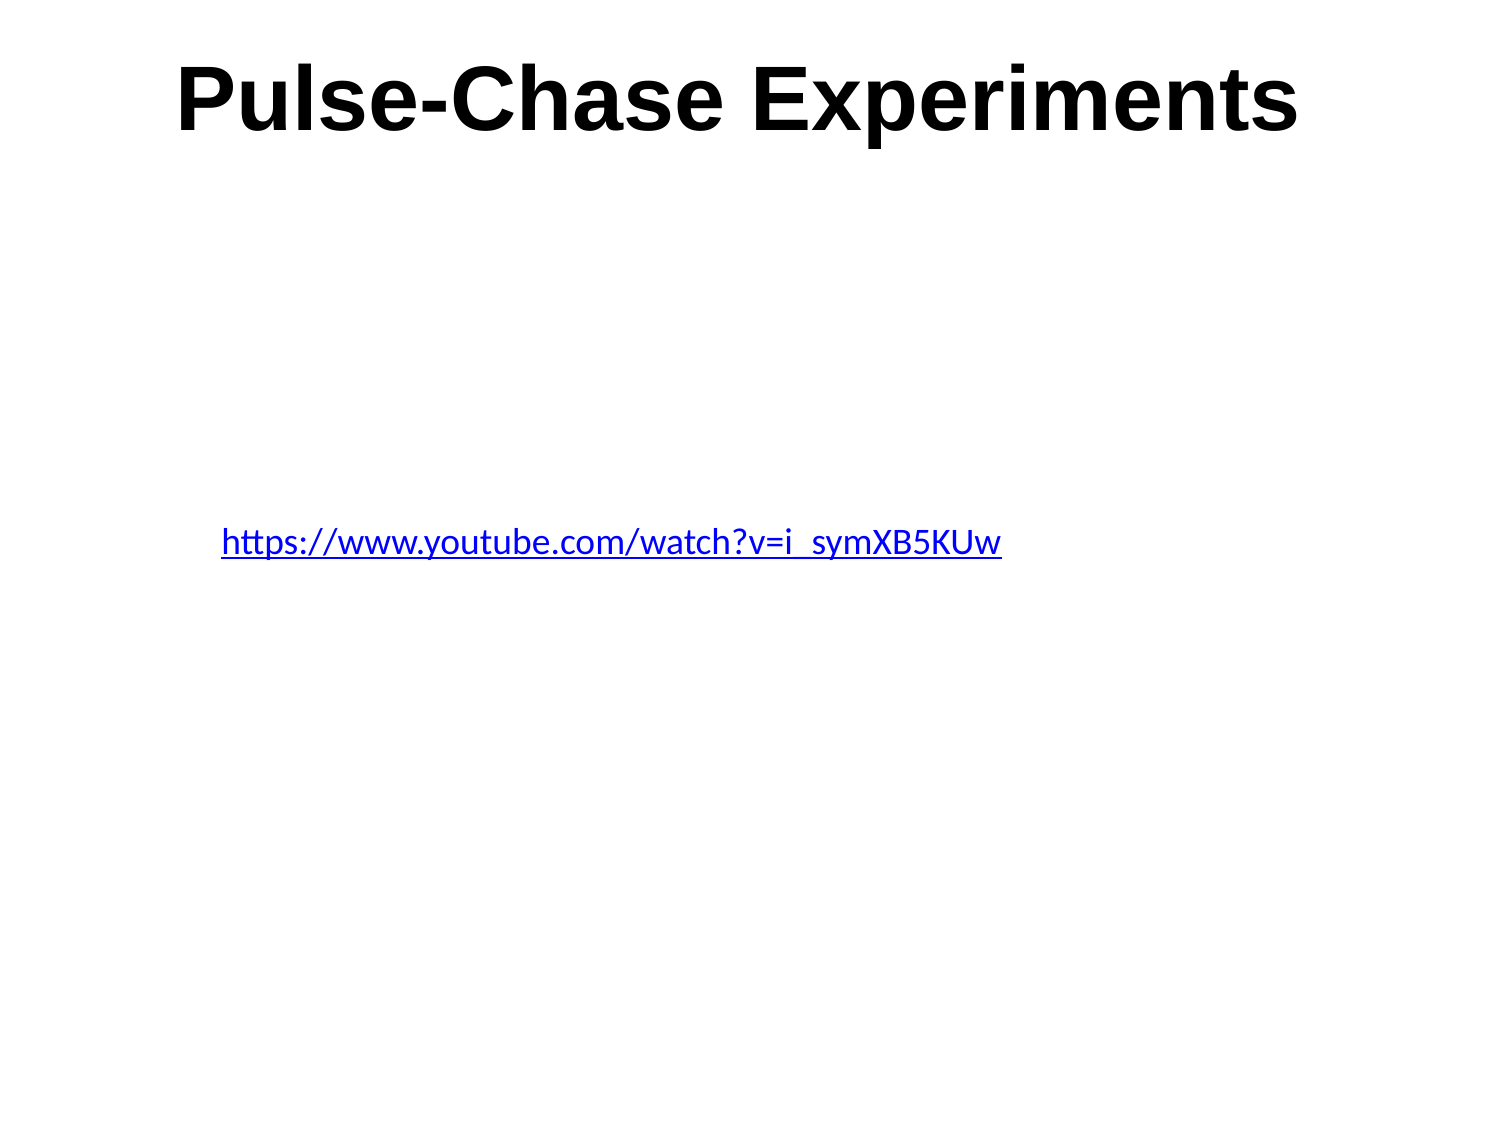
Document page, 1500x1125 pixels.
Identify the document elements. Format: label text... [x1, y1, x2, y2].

text_box https://www.youtube.com/watch?v=i_symXB5KUw [206, 509, 1374, 615]
title Pulse-Chase Experiments [63, 0, 1414, 188]
